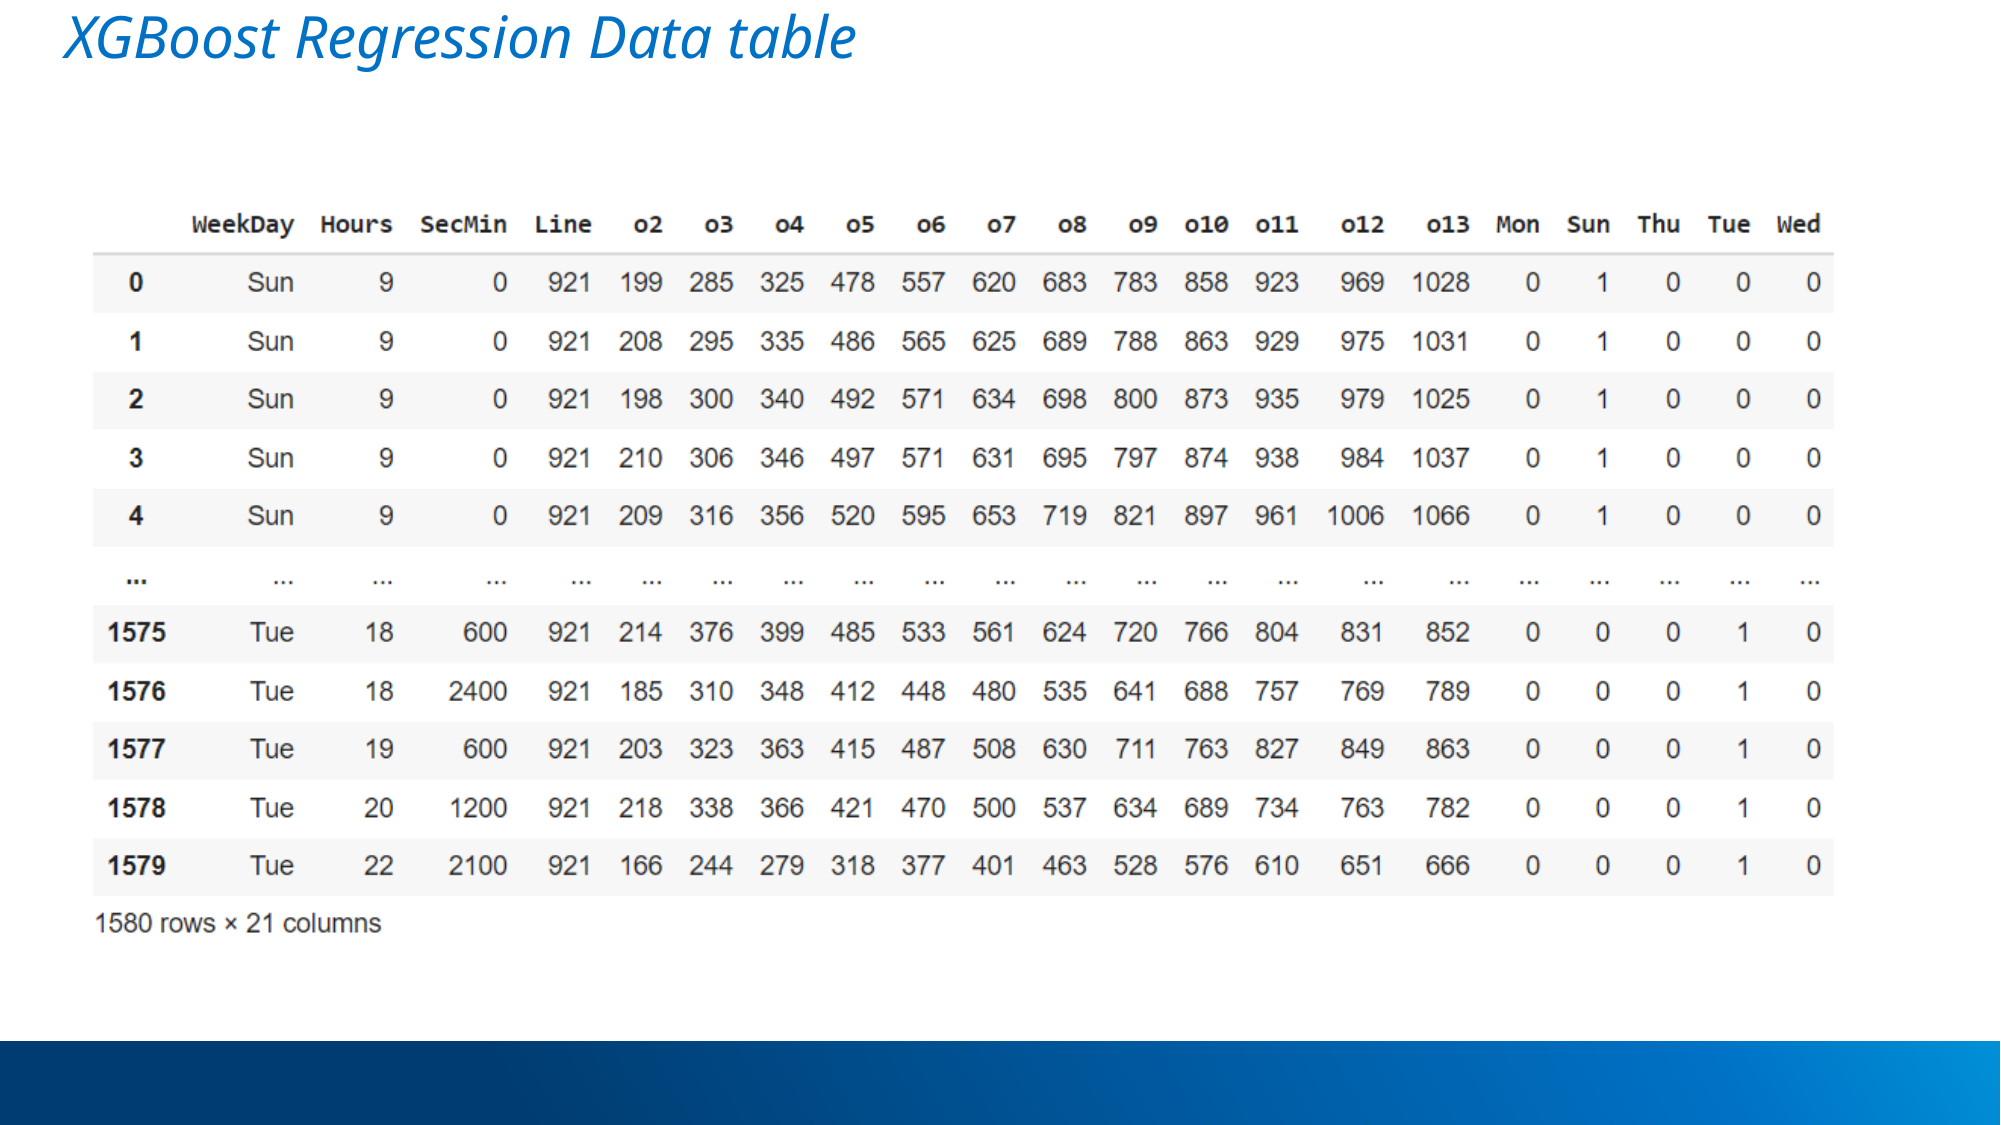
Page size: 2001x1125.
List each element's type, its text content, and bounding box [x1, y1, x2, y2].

text_box XGBoost Regression Data table [64, 0, 1839, 183]
list [52, 211, 1855, 971]
picture [59, 192, 1881, 958]
picture [0, 1041, 1967, 1125]
